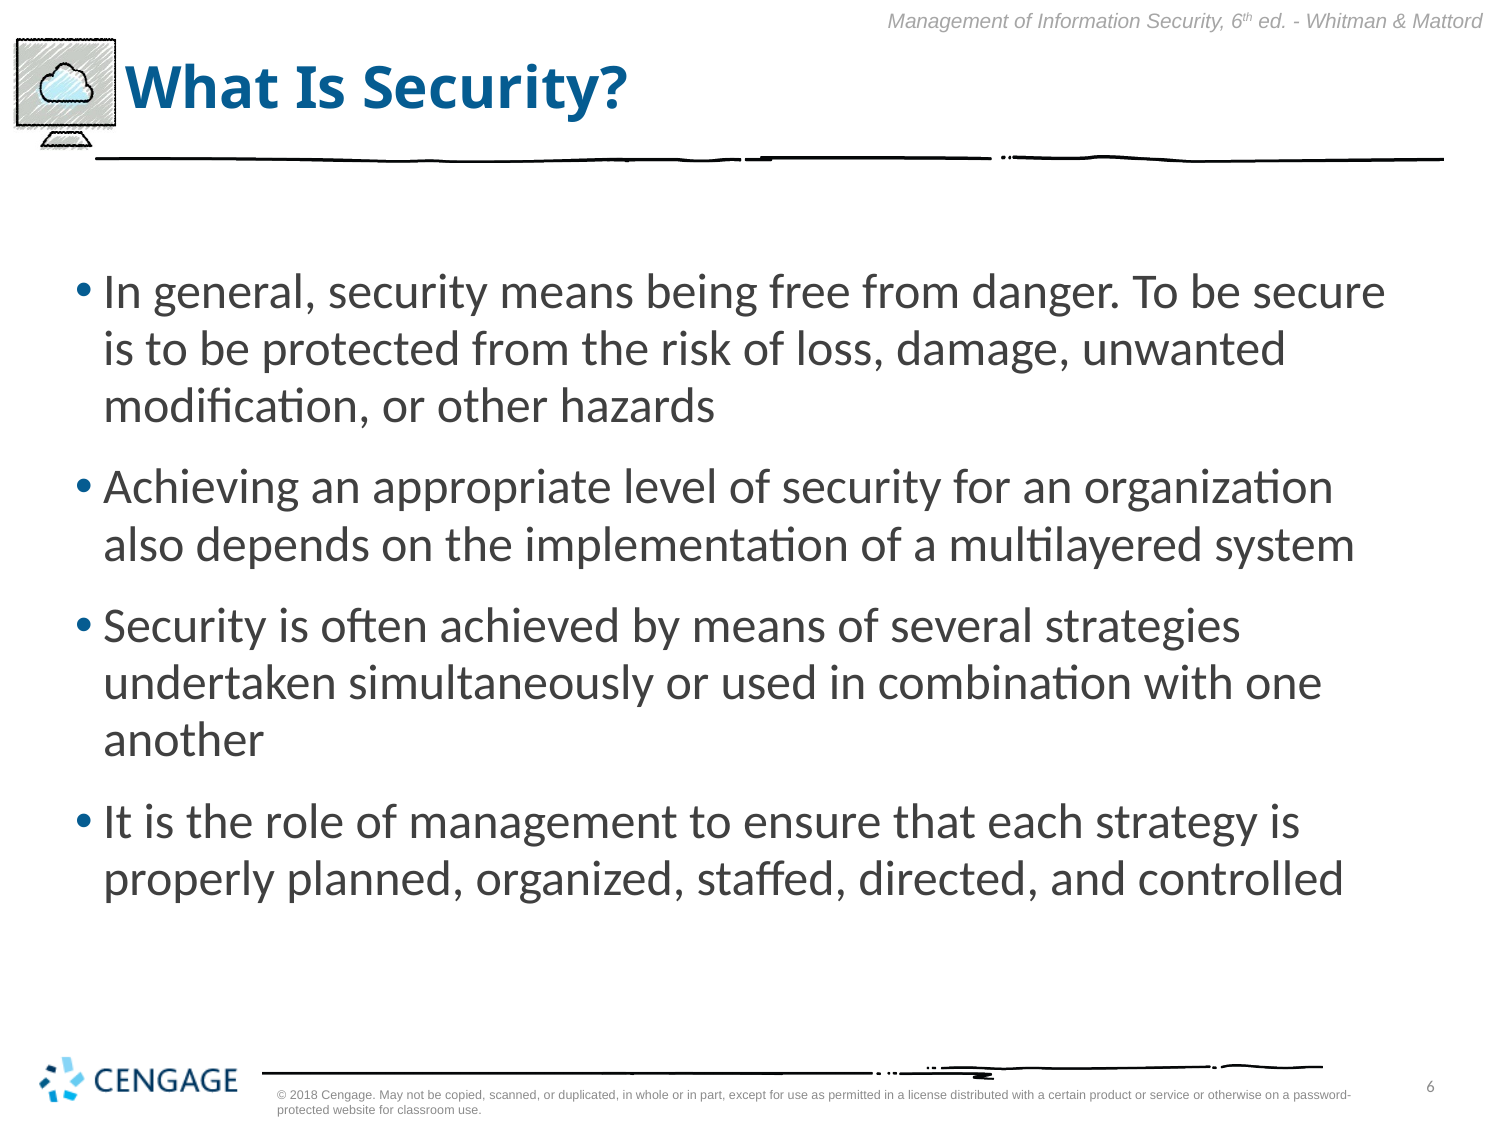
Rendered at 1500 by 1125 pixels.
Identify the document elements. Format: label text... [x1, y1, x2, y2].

title What Is Security? [125, 60, 1442, 121]
picture [262, 1064, 1323, 1080]
picture [13, 36, 117, 151]
picture [19, 1043, 250, 1115]
list In general, security means being free from danger. To be secure is to be protected from the risk of loss, damage, unwanted modification, or other hazards Achieving an appropriate level of security for an organization also depends on the implementation of a multilayered system Security is often achieved by means of several strategies undertaken simultaneously or used in combination with one another It is the role of management to ensure that each strategy is properly planned, organized, staffed, directed, and controlled [75, 262, 1425, 1043]
picture [95, 155, 1444, 163]
